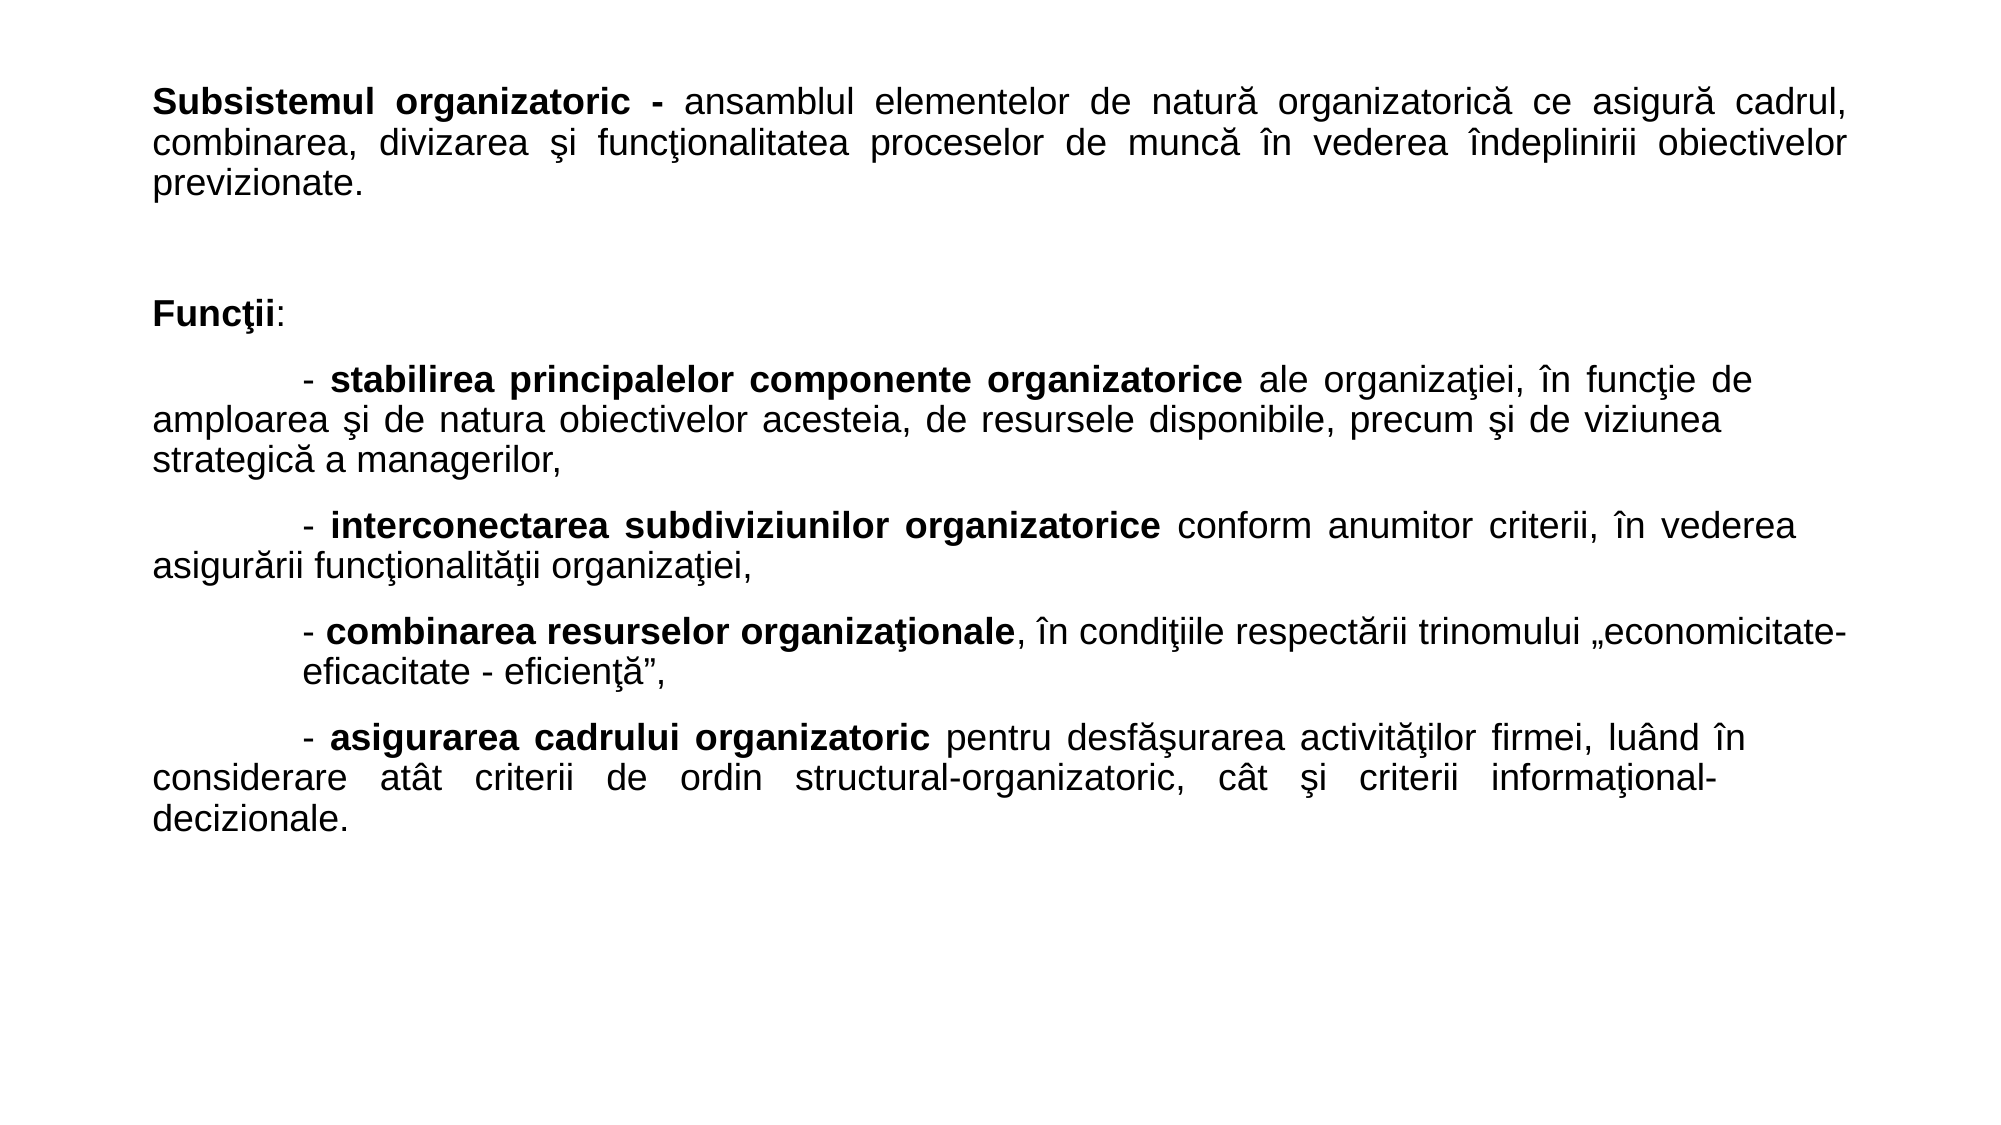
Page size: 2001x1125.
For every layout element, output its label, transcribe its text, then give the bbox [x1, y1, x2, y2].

list Subsistemul organizatoric - ansamblul elementelor de natură organizatorică ce asigură cadrul, combinarea, divizarea şi funcţionalitatea proceselor de muncă în vederea îndeplinirii obiectivelor previzionate. Funcţii: - stabilirea principalelor componente organizatorice ale organizaţiei, în funcţie de amploarea şi de natura obiectivelor acesteia, de resursele disponibile, precum şi de viziunea strategică a managerilor, - interconectarea subdiviziunilor organizatorice conform anumitor criterii, în vederea asigurării funcţionalităţii organizaţiei, - combinarea resurselor organizaţionale, în condiţiile respectării trinomului „economicitate- eficacitate - eficienţă”, - asigurarea cadrului organizatoric pentru desfăşurarea activităţilor firmei, luând în considerare atât criterii de ordin structural-organizatoric, cât şi criterii informaţional- decizionale. [137, 75, 1863, 1014]
